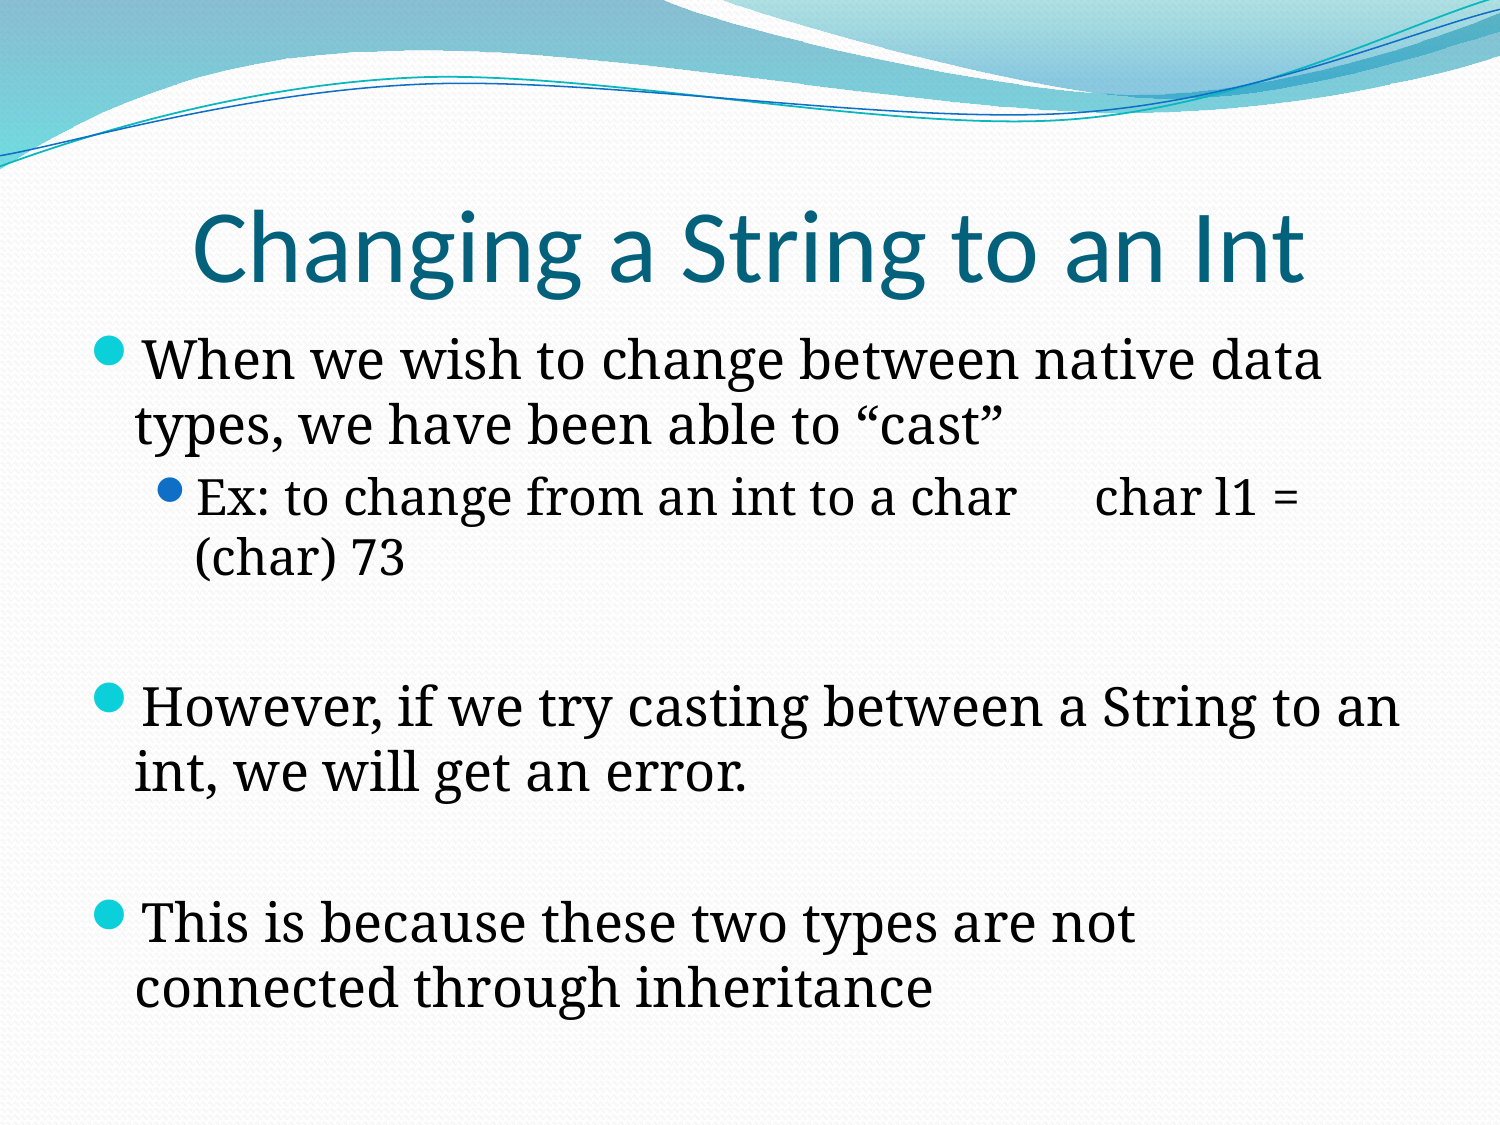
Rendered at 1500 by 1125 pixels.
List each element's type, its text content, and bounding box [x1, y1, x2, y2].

list When we wish to change between native data types, we have been able to “cast” Ex: to change from an int to a char char l1 = (char) 73 However, if we try casting between a String to an int, we will get an error. This is because these two types are not connected through inheritance [75, 317, 1425, 1038]
title Changing a String to an Int [75, 115, 1425, 303]
